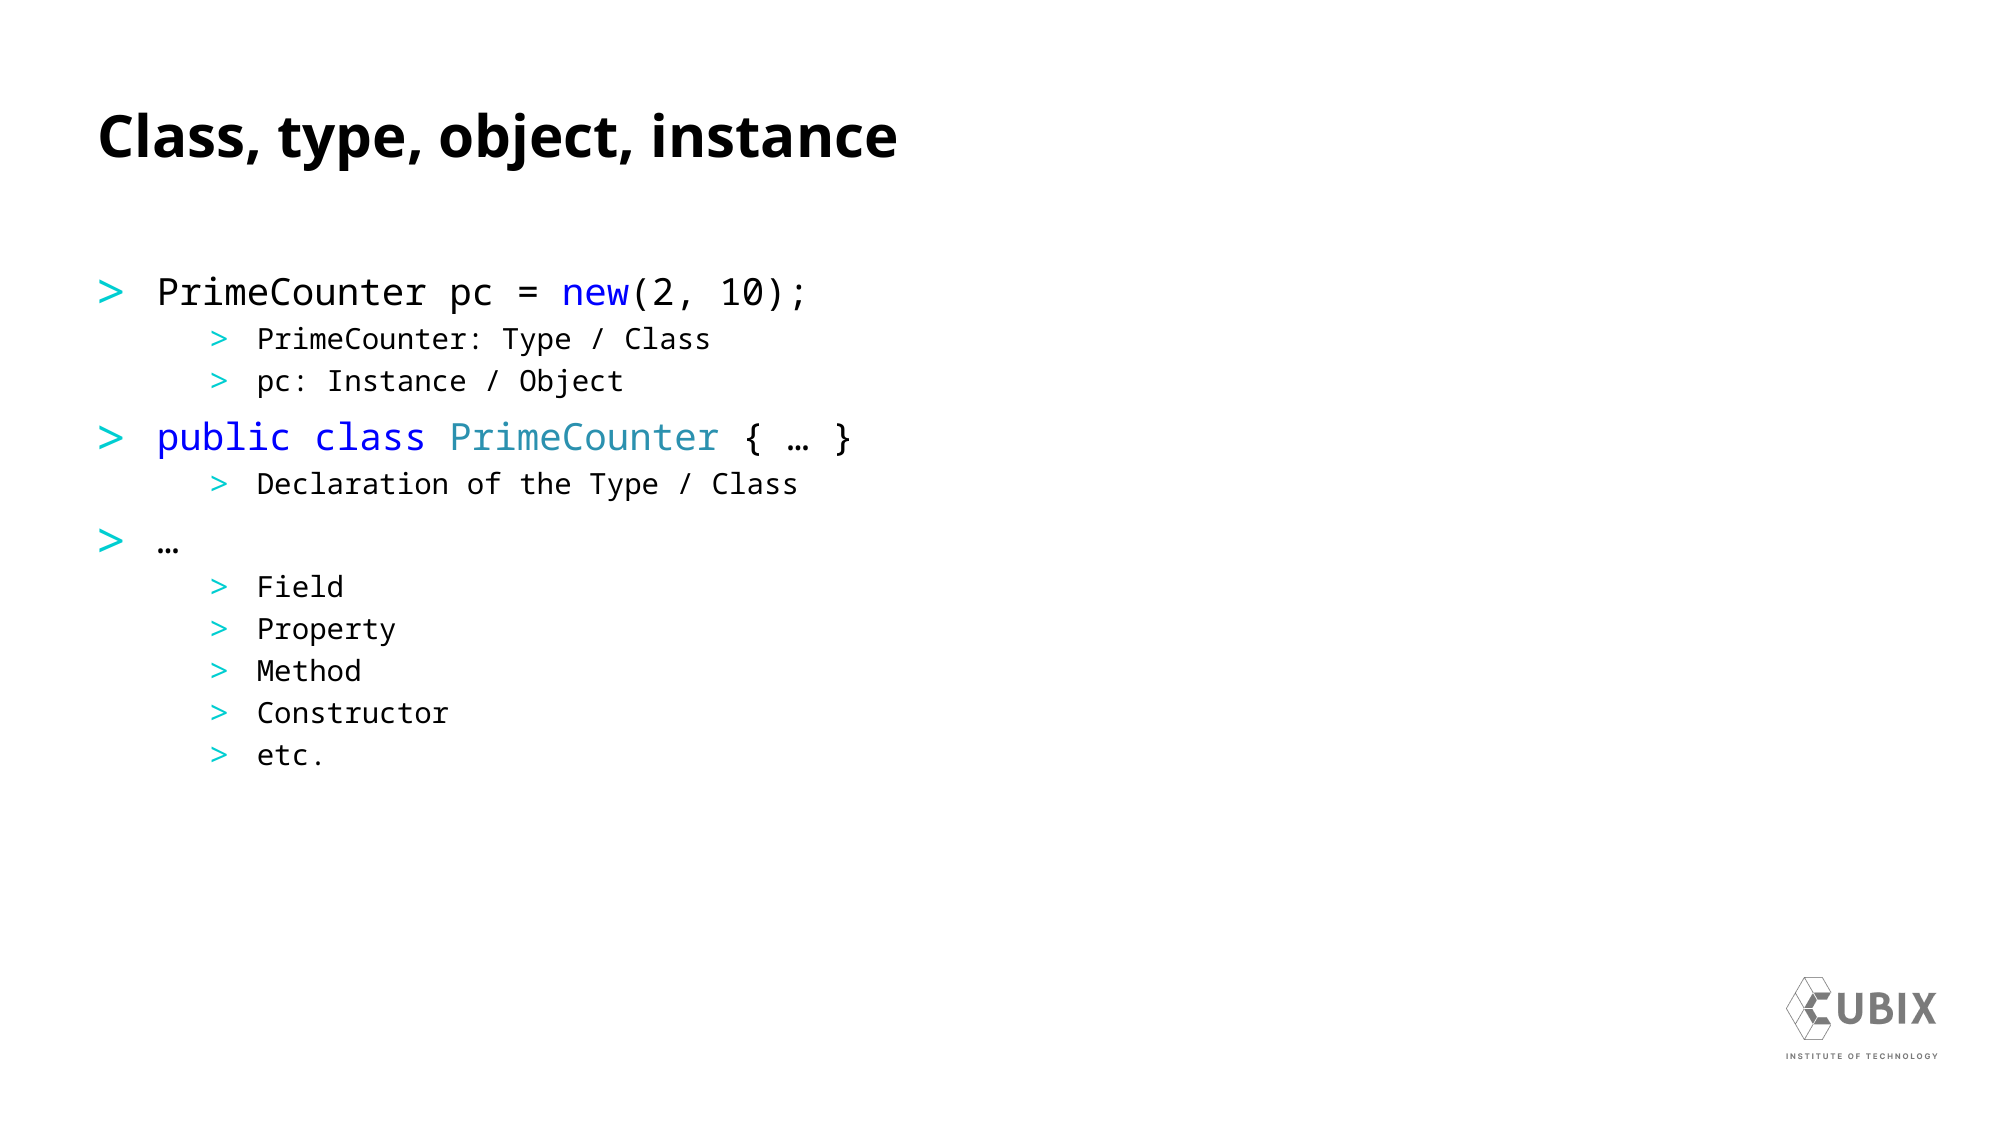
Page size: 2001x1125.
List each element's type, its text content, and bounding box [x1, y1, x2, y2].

title Class, type, object, instance [82, 90, 1769, 188]
picture [1786, 977, 1940, 1067]
list PrimeCounter pc = new(2, 10); PrimeCounter: Type / Class pc: Instance / Object public class PrimeCounter { … } Declaration of the Type / Class … Field Property Method Constructor etc. [82, 265, 1769, 1035]
